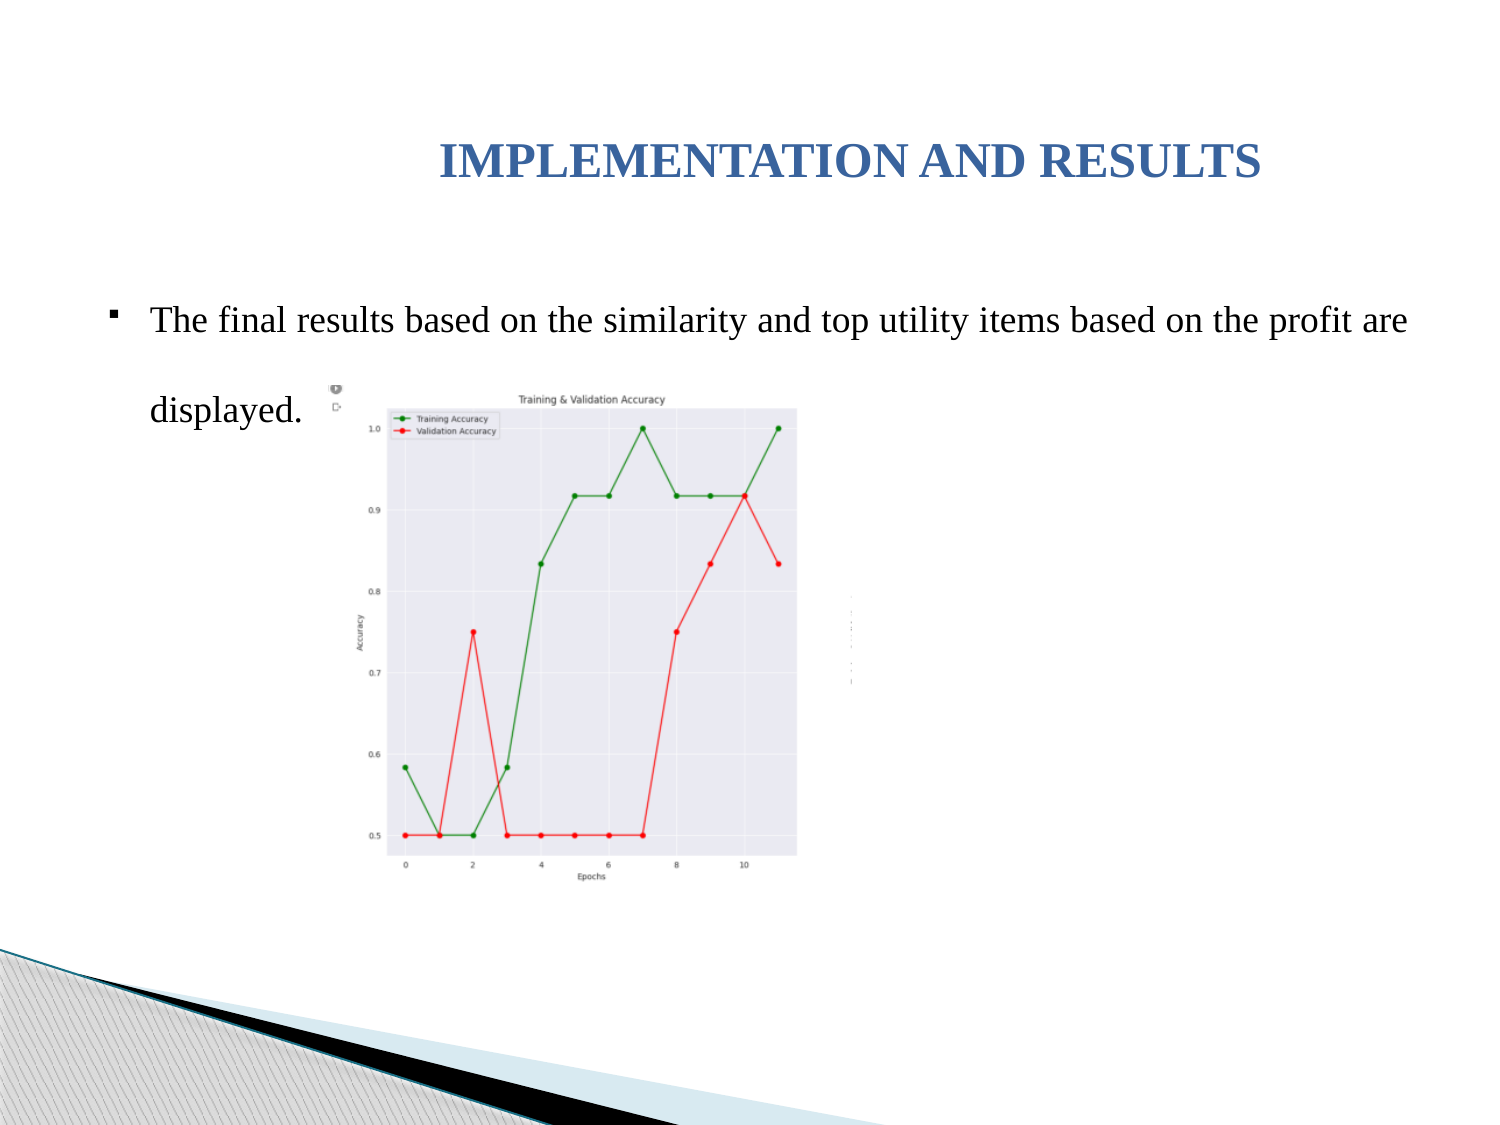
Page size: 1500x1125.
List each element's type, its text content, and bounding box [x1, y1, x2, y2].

text_box Implementation and Results [407, 119, 1294, 195]
text_box The final results based on the similarity and top utility items based on the profit are displayed. [74, 243, 1425, 356]
picture [328, 385, 852, 892]
